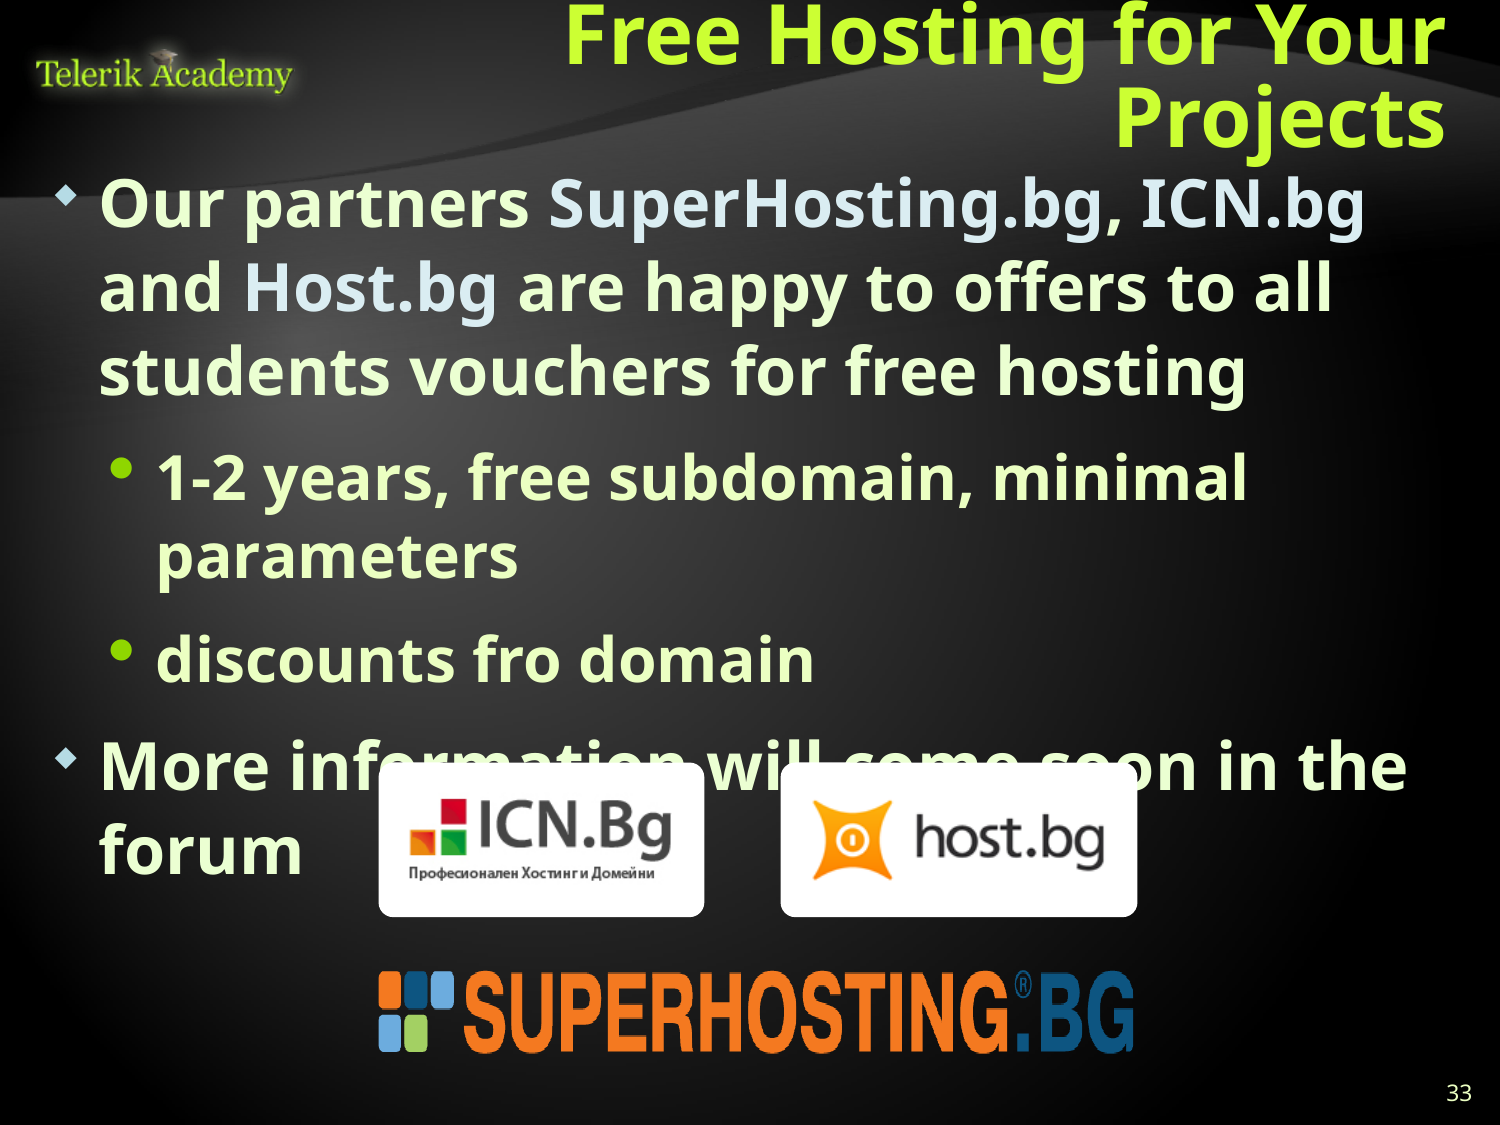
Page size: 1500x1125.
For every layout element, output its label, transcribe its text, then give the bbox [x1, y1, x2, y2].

slide_number 33 [1412, 1074, 1488, 1113]
picture [0, 0, 1500, 1125]
title Free Hosting for Your Projects [300, 12, 1463, 149]
list Our partners SuperHosting.bg, ICN.bg and Host.bg are happy to offers to all students vouchers for free hosting 1-2 years, free subdomain, minimal parameters discounts fro domain More information will come soon in the forum [37, 149, 1463, 1100]
